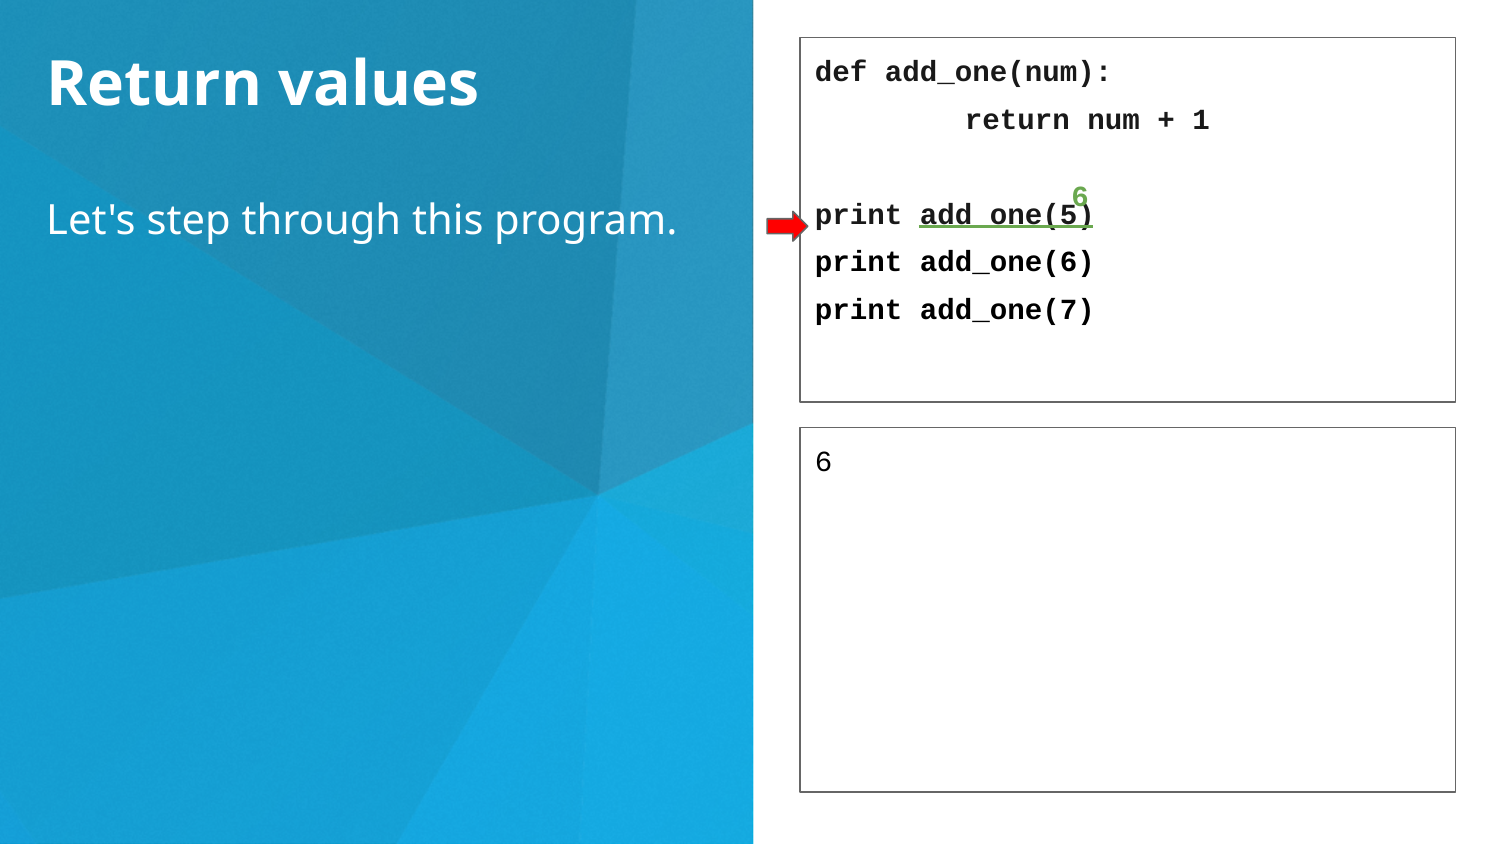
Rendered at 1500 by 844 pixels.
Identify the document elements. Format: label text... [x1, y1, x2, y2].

text_box def add_one(num): return num + 1 print add_one(5) print add_one(6) print add_one(7) [799, 37, 1456, 402]
text_box Return values Let's step through this program. [31, 28, 728, 134]
picture [753, 0, 1500, 844]
text_box 6 [1056, 162, 1167, 227]
text_box [767, 211, 808, 242]
text_box 6 [799, 427, 1456, 792]
